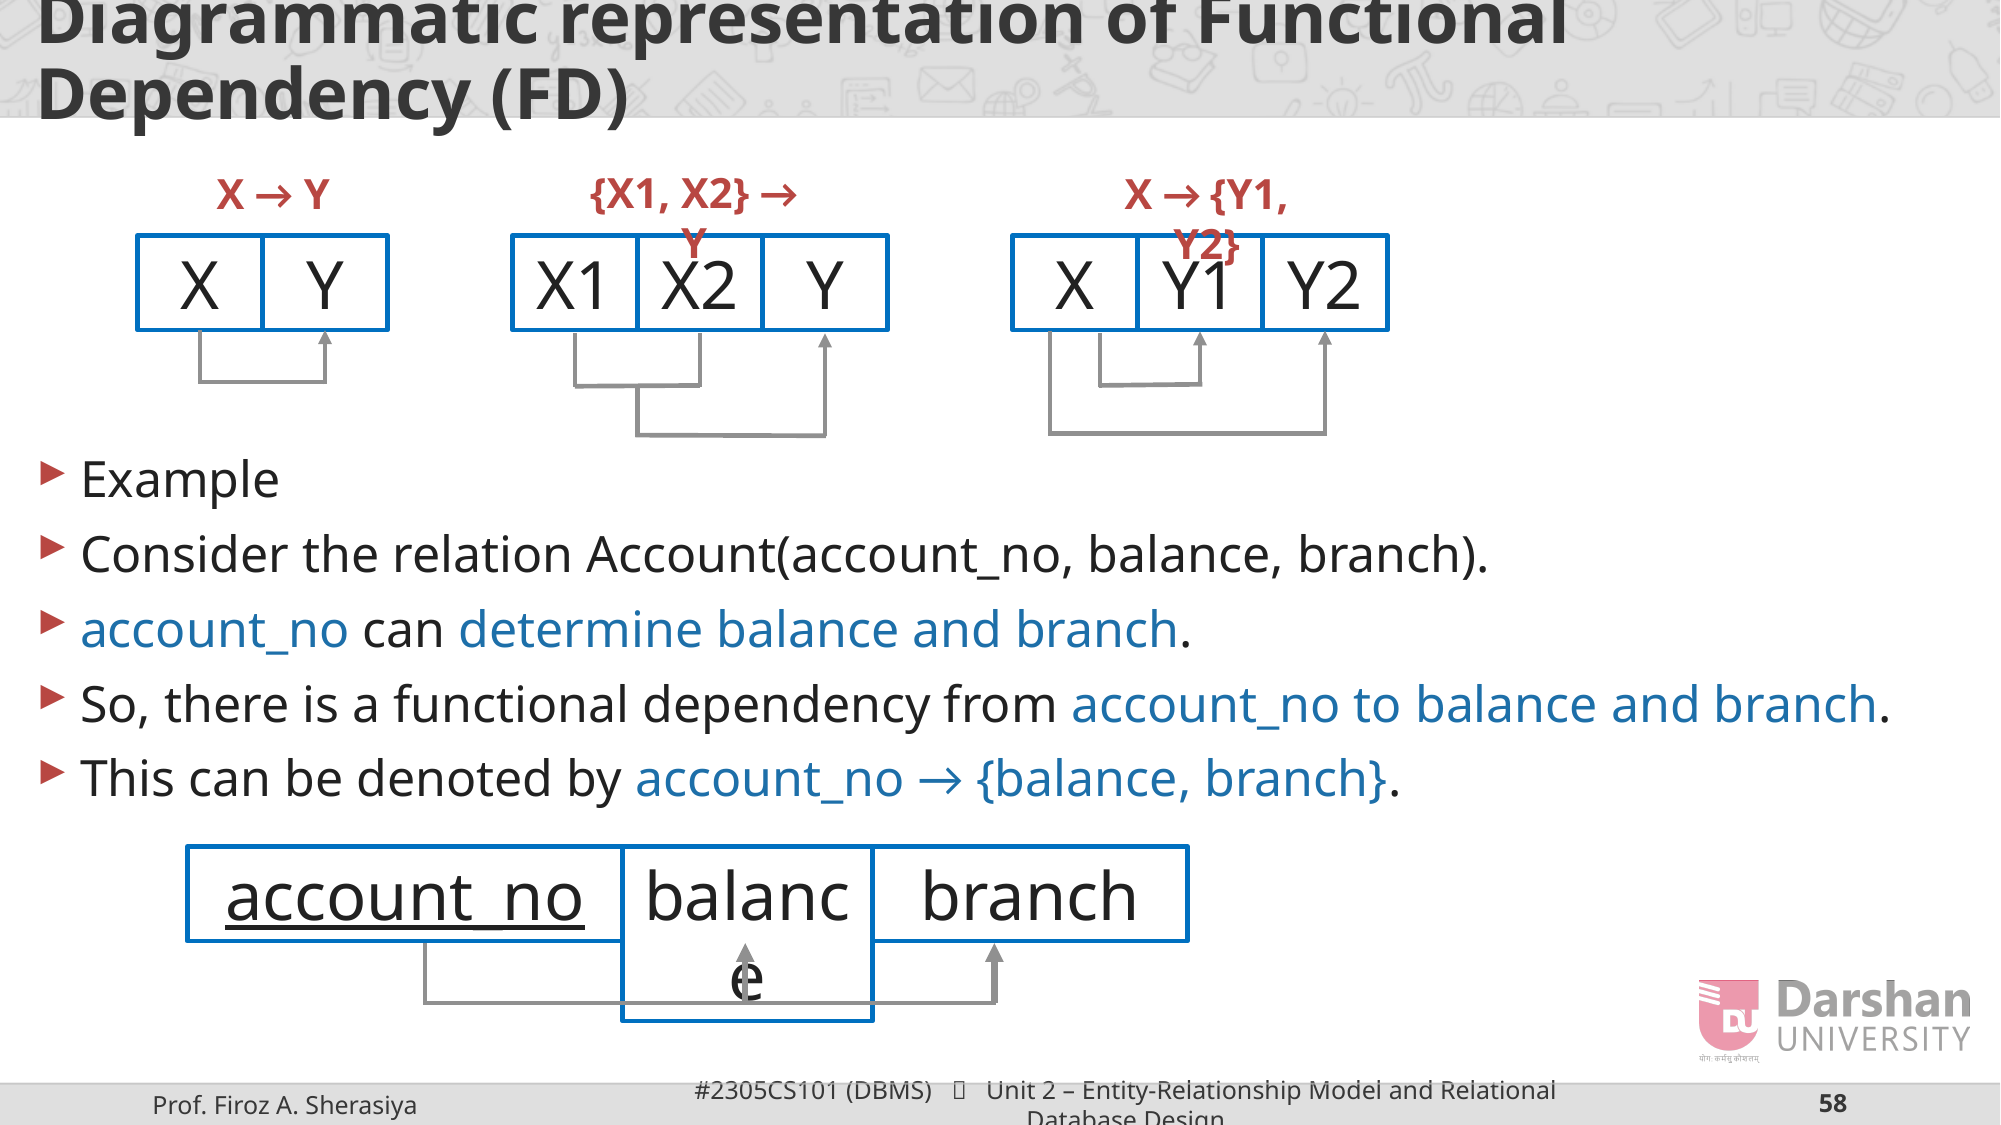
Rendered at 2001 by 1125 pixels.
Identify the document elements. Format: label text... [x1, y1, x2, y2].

text_box balance [622, 846, 873, 943]
text_box Y [762, 235, 888, 331]
text_box X [137, 235, 262, 331]
text_box X [1012, 235, 1137, 331]
text_box {X1, X2} → Y [566, 159, 822, 275]
text_box X → {Y1, Y2} [1079, 160, 1335, 275]
text_box Y [262, 235, 388, 331]
text_box balance [622, 1005, 873, 1022]
list Example Consider the relation Account(account_no, balance, branch). account_no can determine balance and branch. So, there is a functional dependency from account_no to balance and branch. This can be denoted by account_no → {balance, branch}. [21, 141, 1979, 1059]
title Diagrammatic representation of Functional Dependency (FD) [0, 0, 2000, 117]
text_box Y1 [1137, 275, 1262, 331]
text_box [424, 943, 997, 1005]
text_box X1 [512, 235, 637, 331]
text_box branch [872, 846, 1188, 942]
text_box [1699, 1059, 1970, 1063]
text_box X → Y [196, 160, 350, 226]
text_box X2 [637, 275, 762, 331]
text_box Y2 [1262, 235, 1388, 331]
text_box account_no [187, 846, 622, 942]
